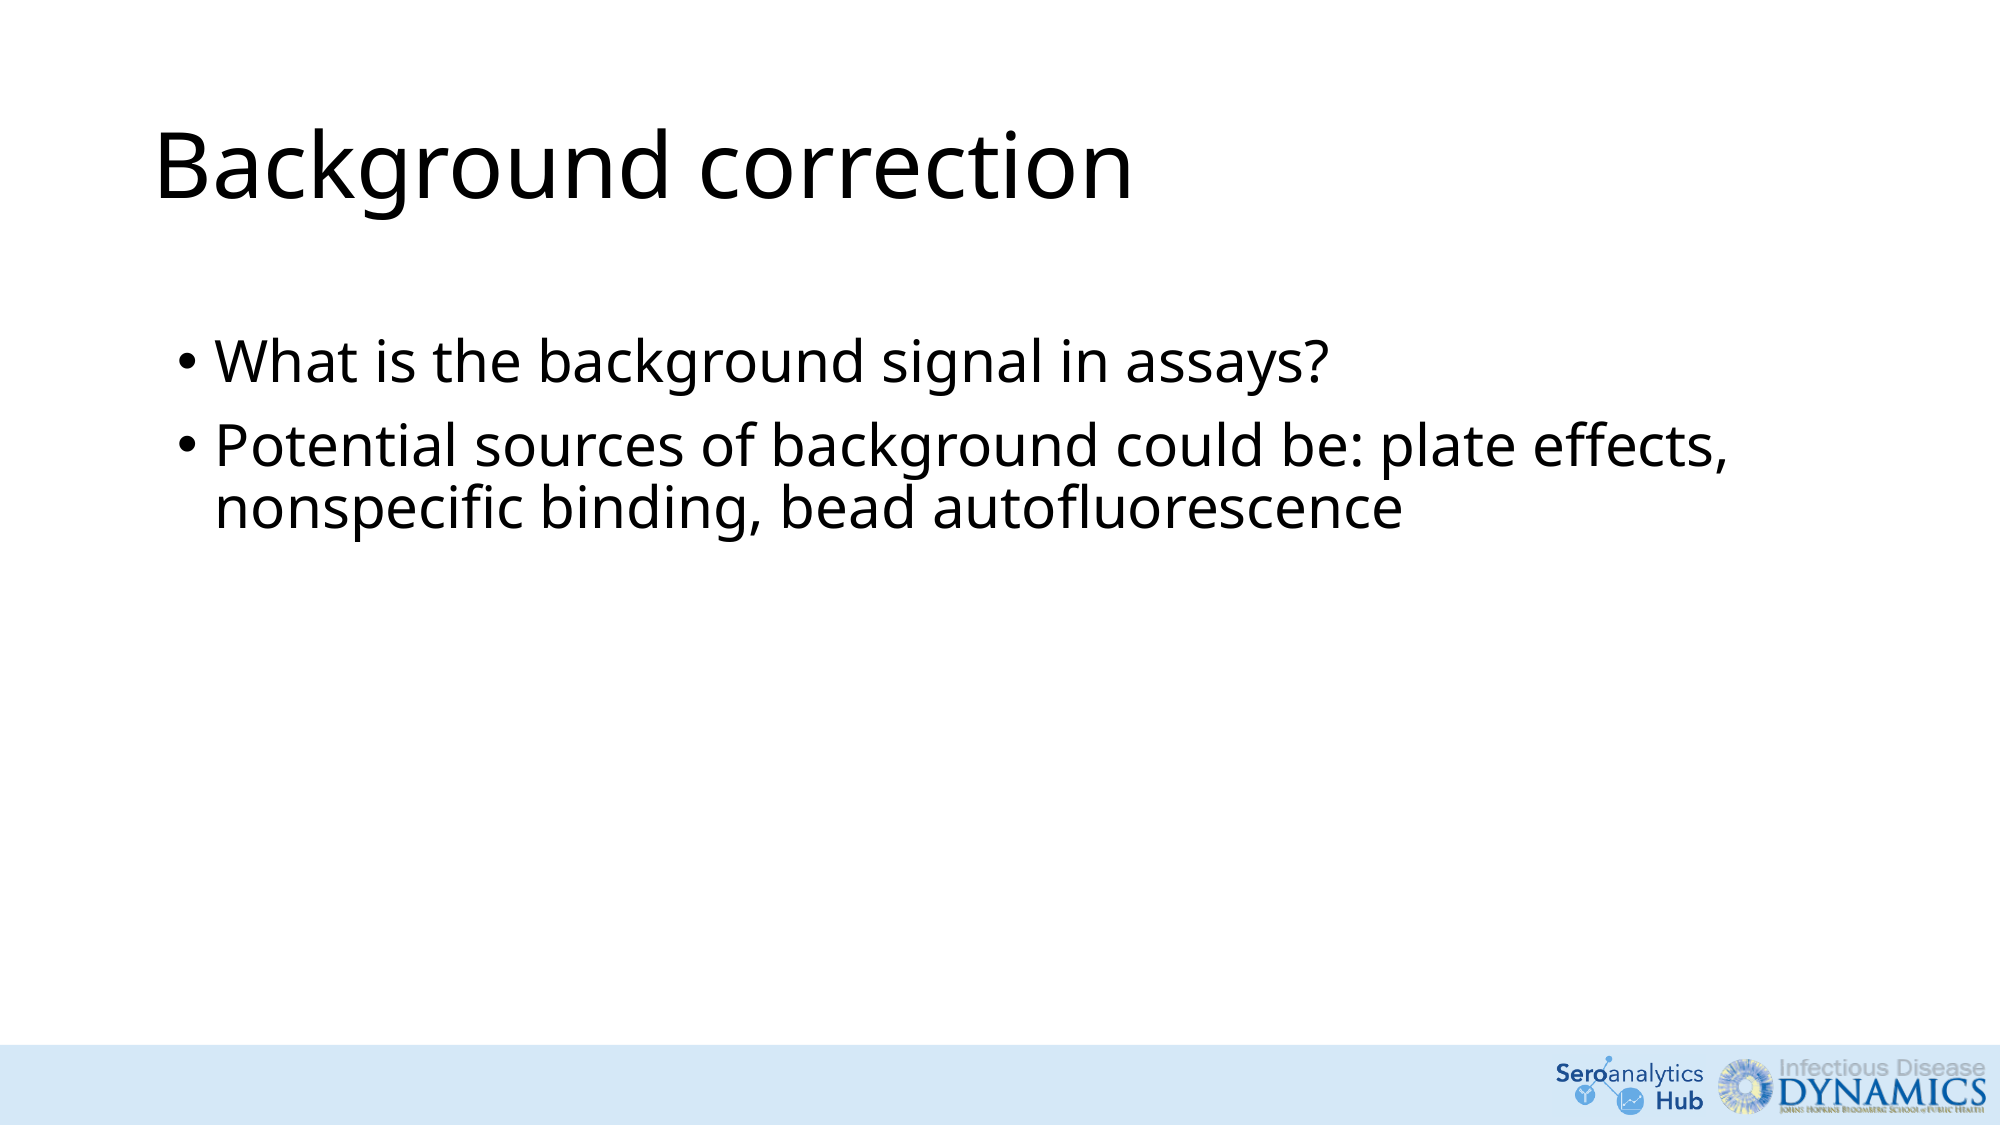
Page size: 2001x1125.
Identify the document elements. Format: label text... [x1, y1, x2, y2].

text_box [137, 299, 1863, 1014]
title Background correction [137, 59, 1863, 278]
picture [1719, 1059, 1986, 1115]
text_box What is the background signal in assays? Potential sources of background could be: plate effects, nonspecific binding, bead autofluorescence [162, 324, 1888, 1039]
